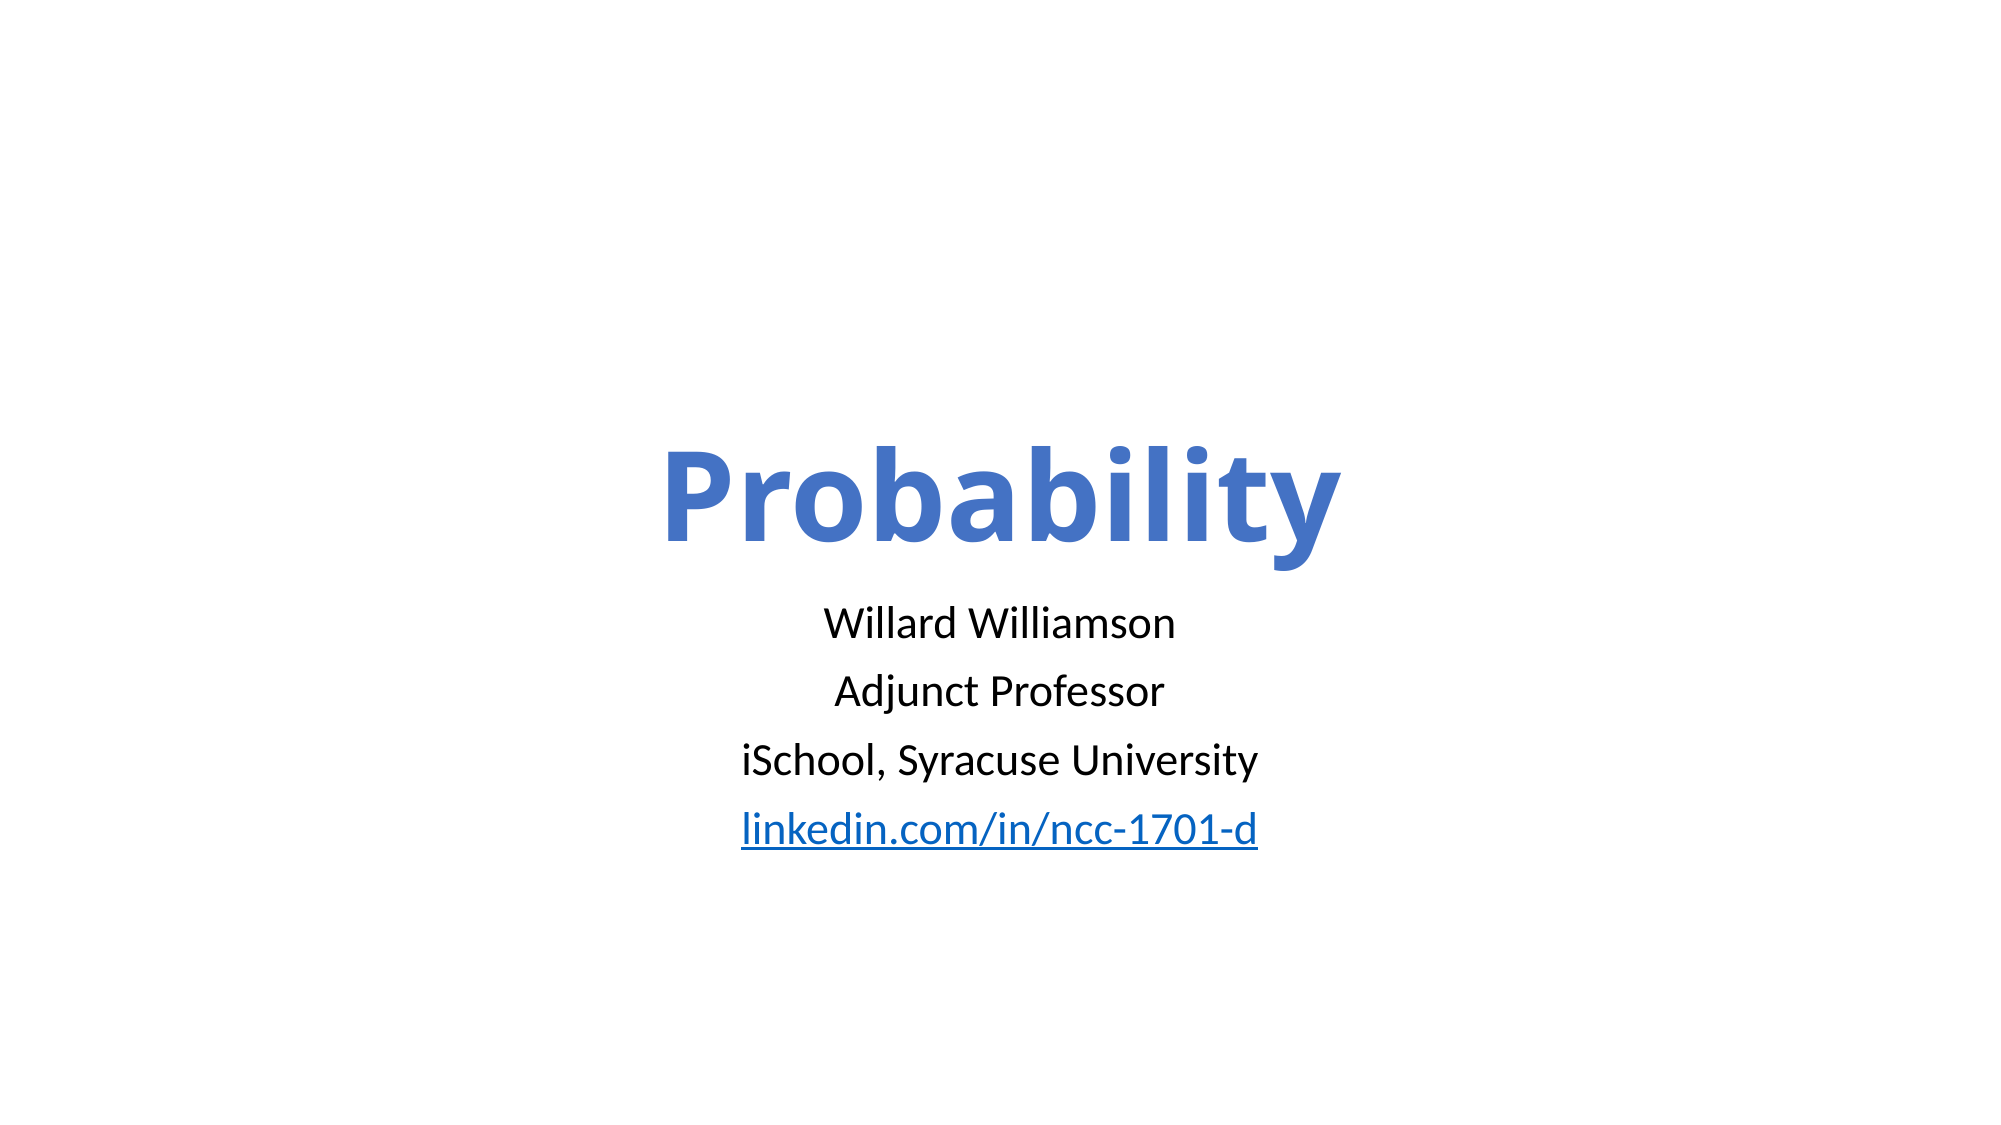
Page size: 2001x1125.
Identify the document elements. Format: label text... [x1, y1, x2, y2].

subtitle Willard Williamson Adjunct Professor iSchool, Syracuse University linkedin.com/in/ncc-1701-d [249, 590, 1750, 863]
title Probability [249, 184, 1750, 576]
